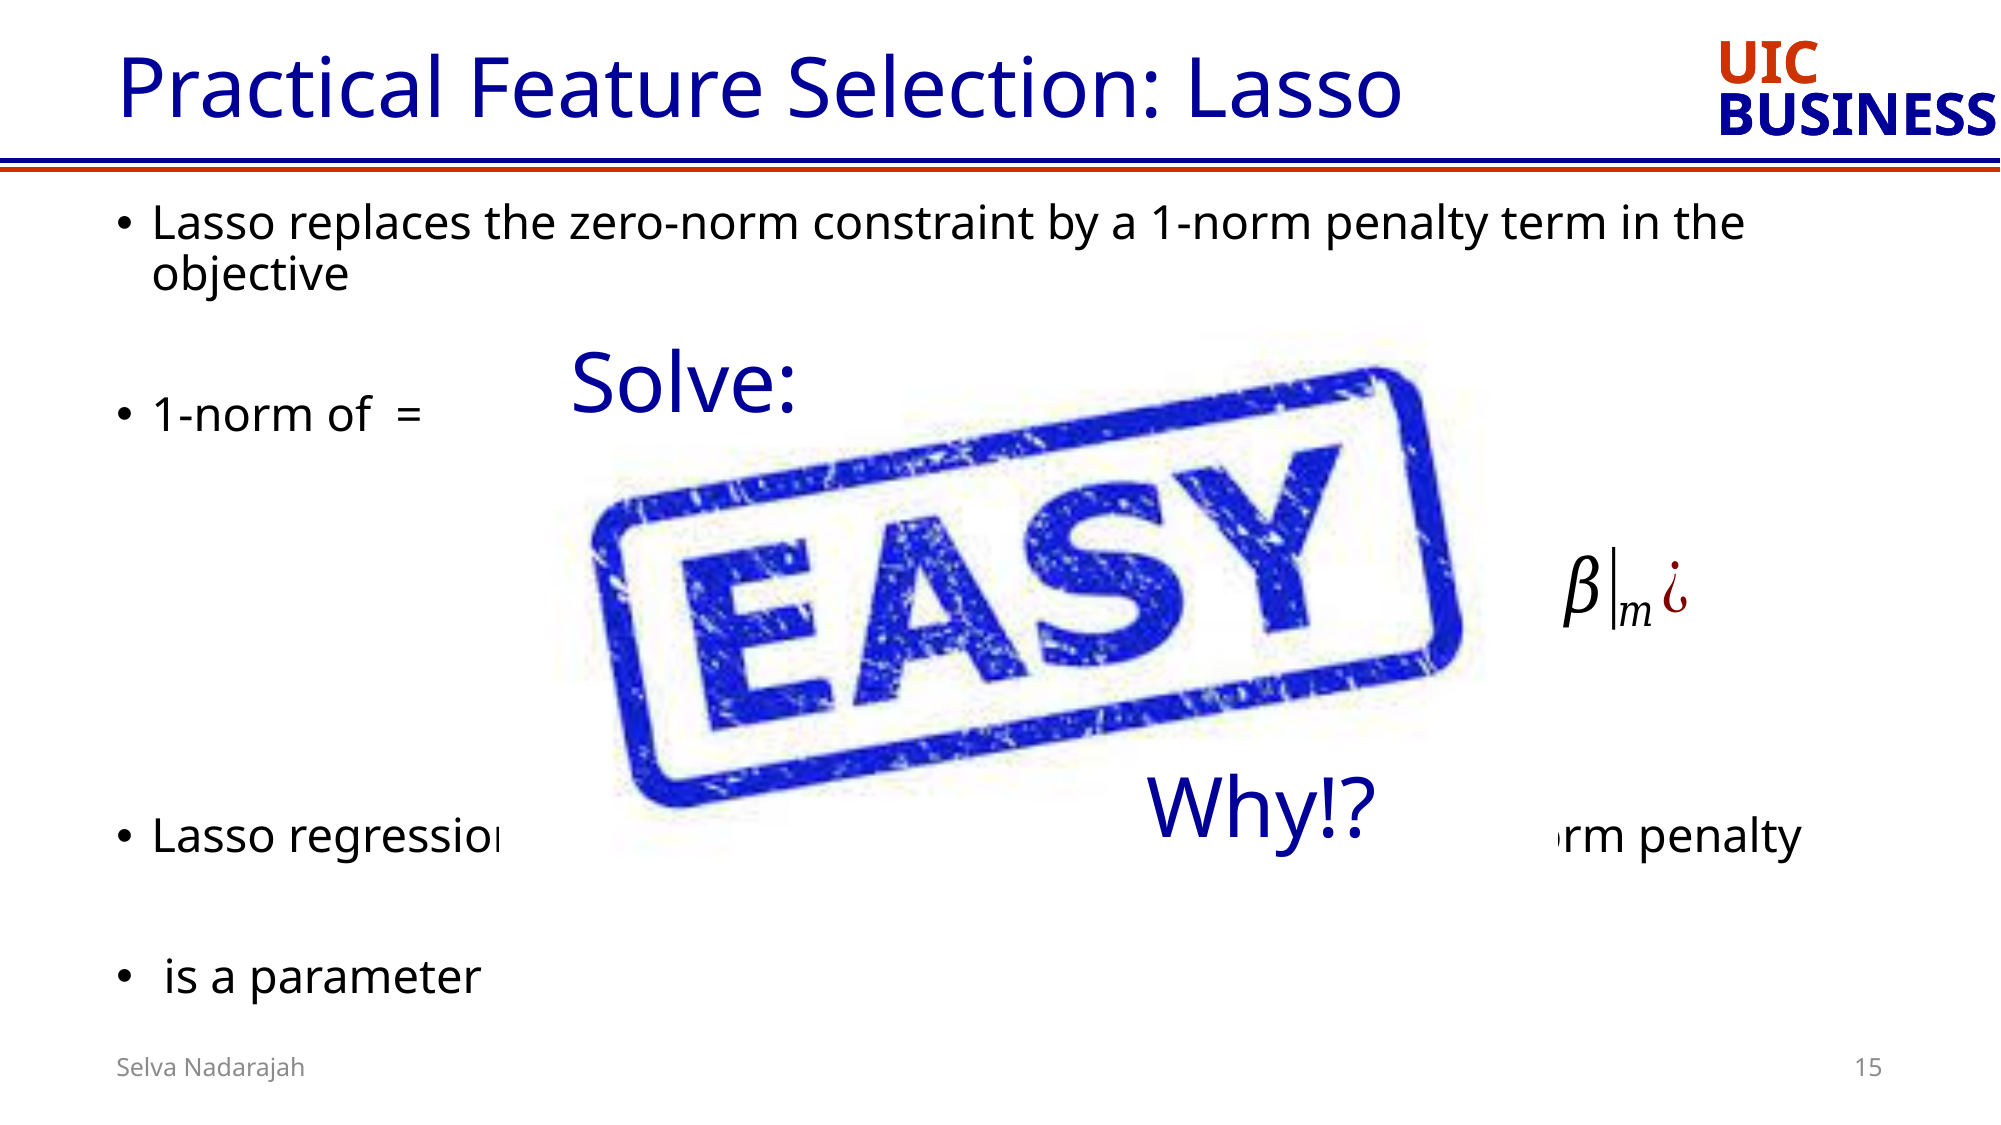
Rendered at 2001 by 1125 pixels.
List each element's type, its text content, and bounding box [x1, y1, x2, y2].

title Practical Feature Selection: Lasso [101, 19, 1898, 161]
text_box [499, 275, 1599, 903]
slide_number 15 [1447, 1038, 1898, 1099]
footer Selva Nadarajah [101, 1038, 777, 1099]
